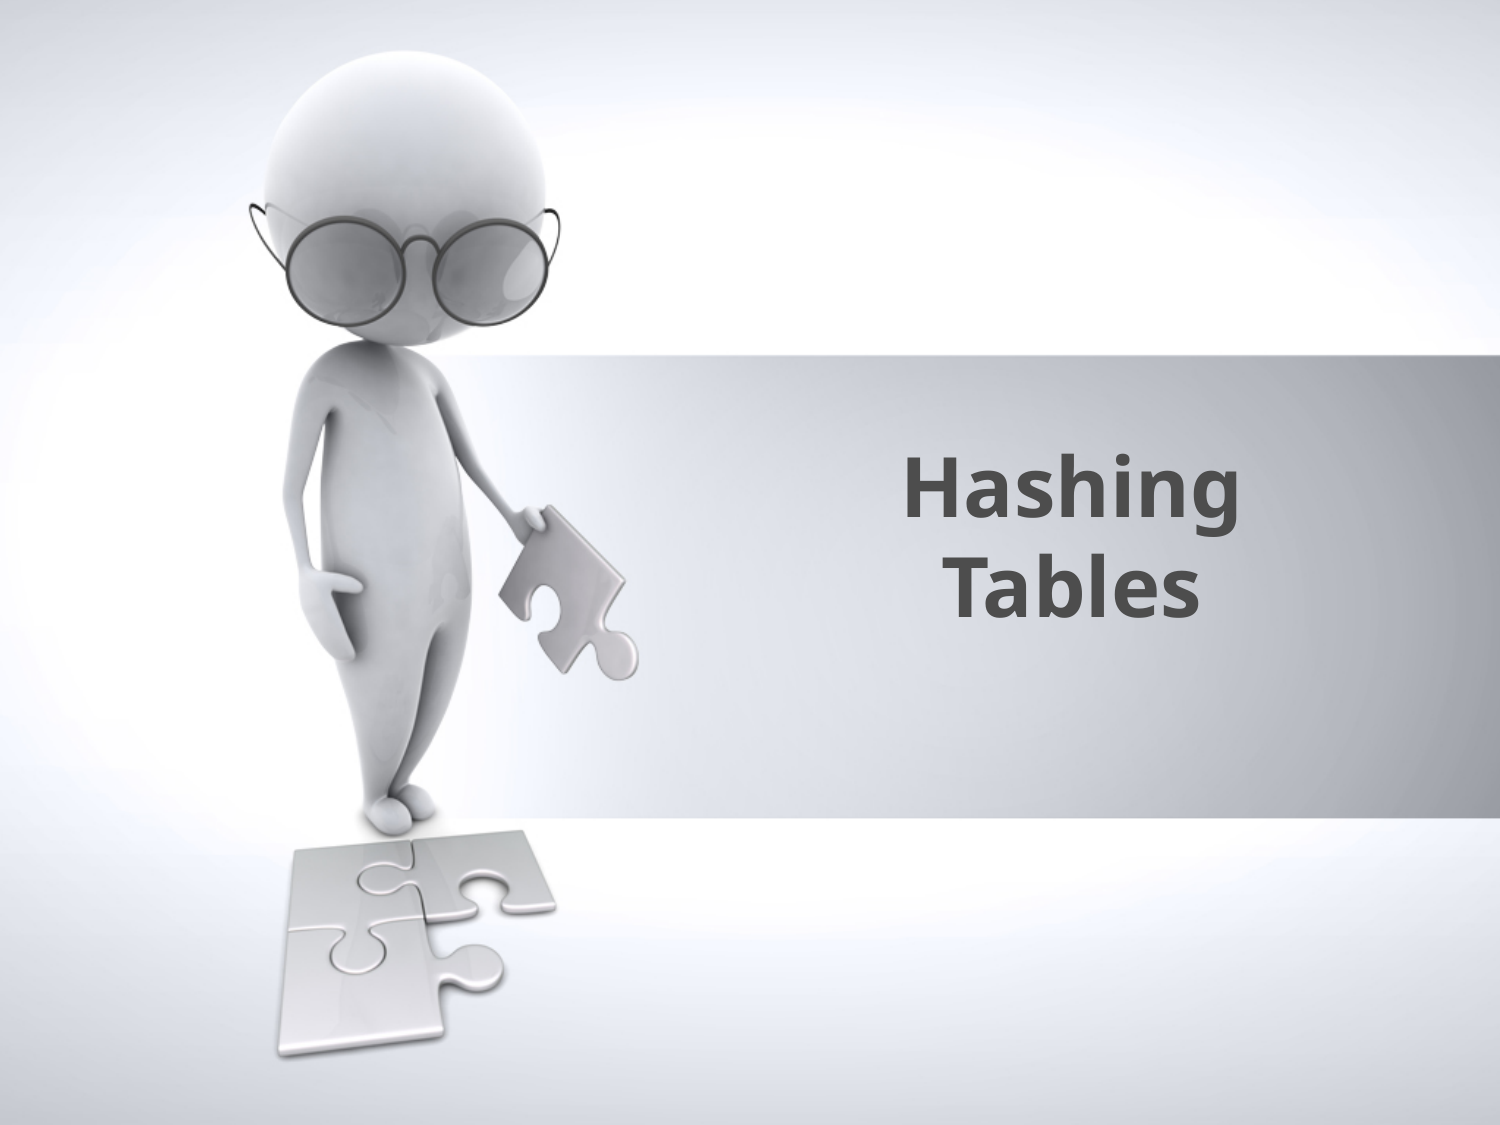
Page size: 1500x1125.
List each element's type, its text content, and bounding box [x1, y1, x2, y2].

text_box Hashing Tables [771, 428, 1372, 641]
picture [0, 0, 1500, 1125]
